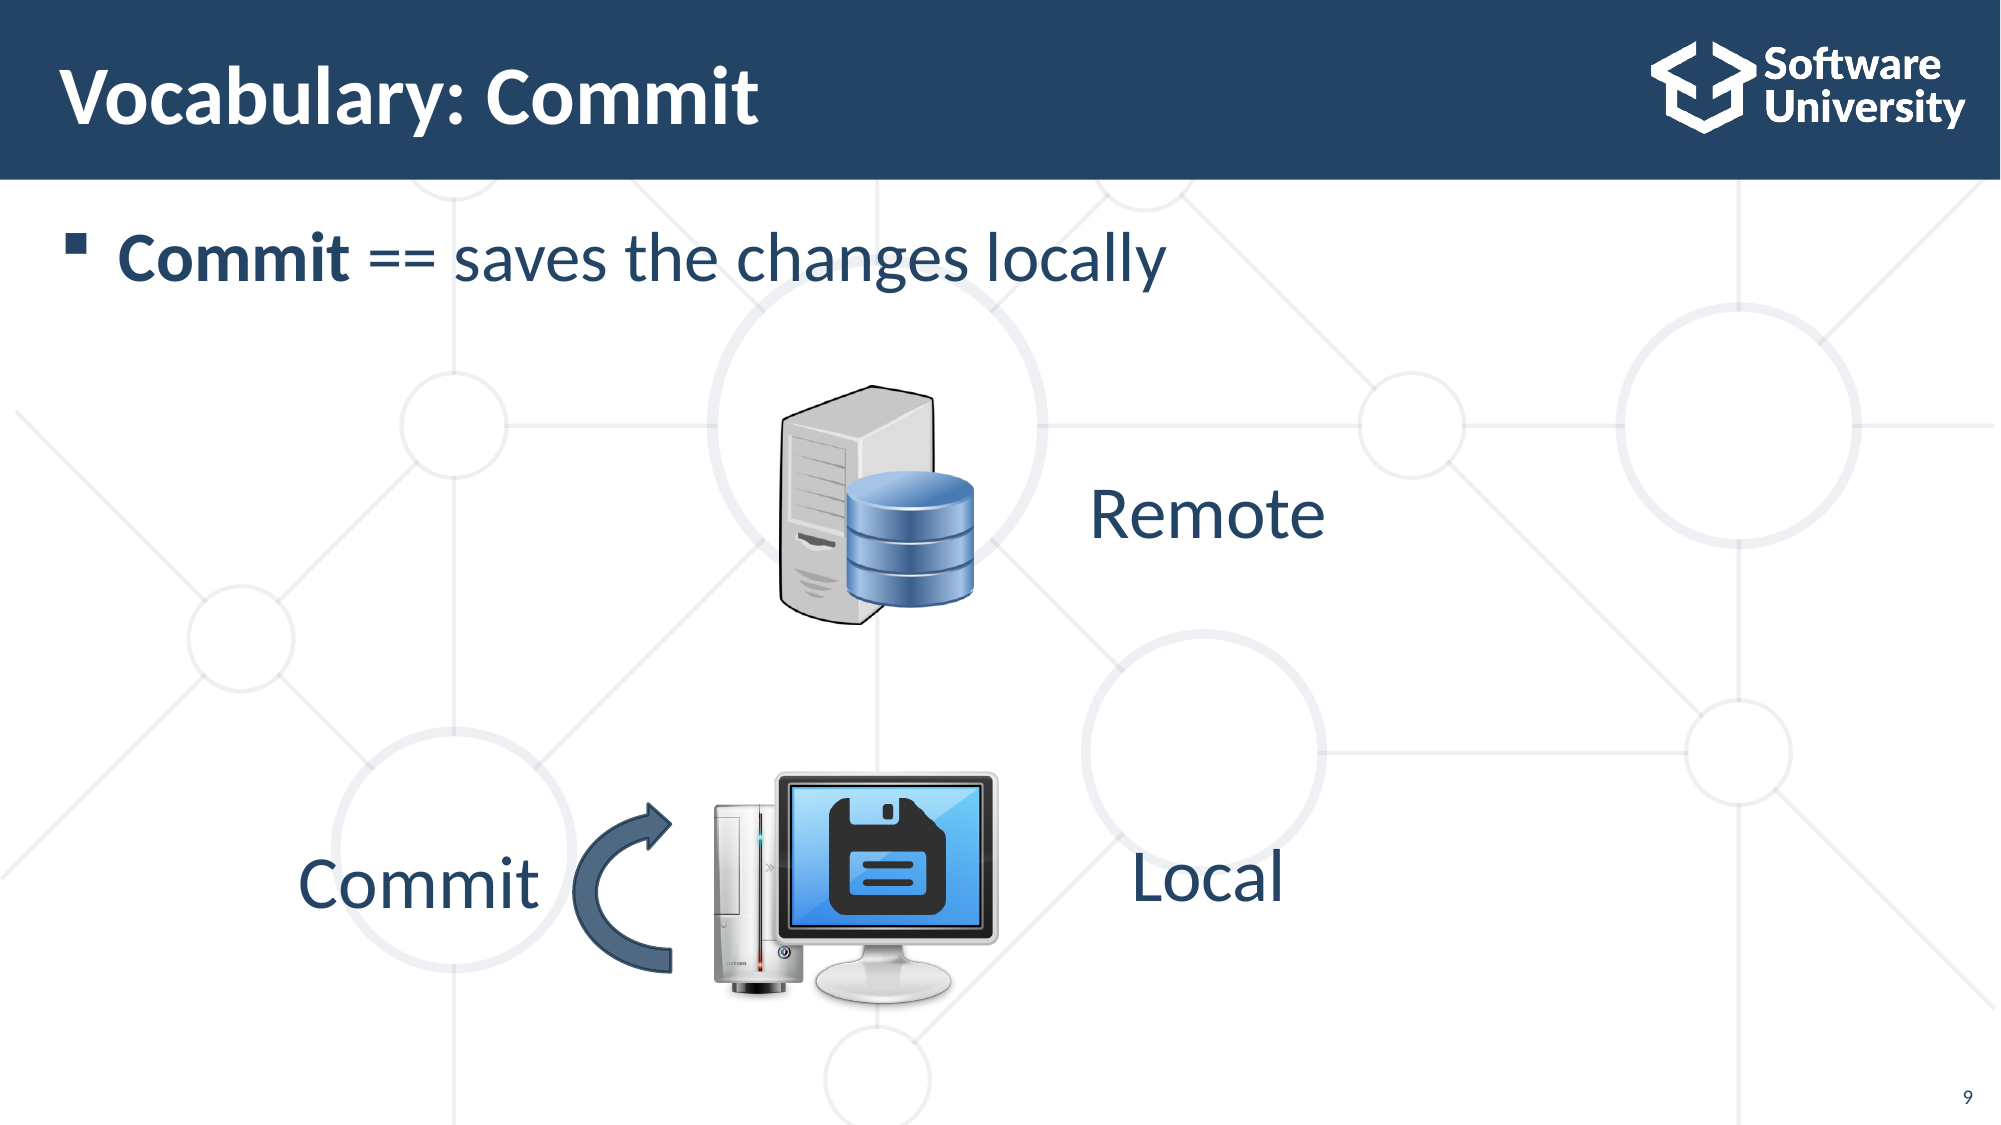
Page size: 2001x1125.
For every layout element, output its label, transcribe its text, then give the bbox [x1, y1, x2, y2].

text_box Local [1115, 819, 1302, 925]
slide_number 9 [1927, 1067, 1989, 1117]
picture [778, 384, 974, 625]
list Commit == saves the changes locally [41, 200, 1671, 317]
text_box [282, 800, 780, 984]
picture [714, 751, 999, 1037]
picture [1651, 41, 1966, 134]
text_box Vocabulary: Commit [41, 18, 1420, 164]
text_box Remote [1074, 456, 1343, 562]
